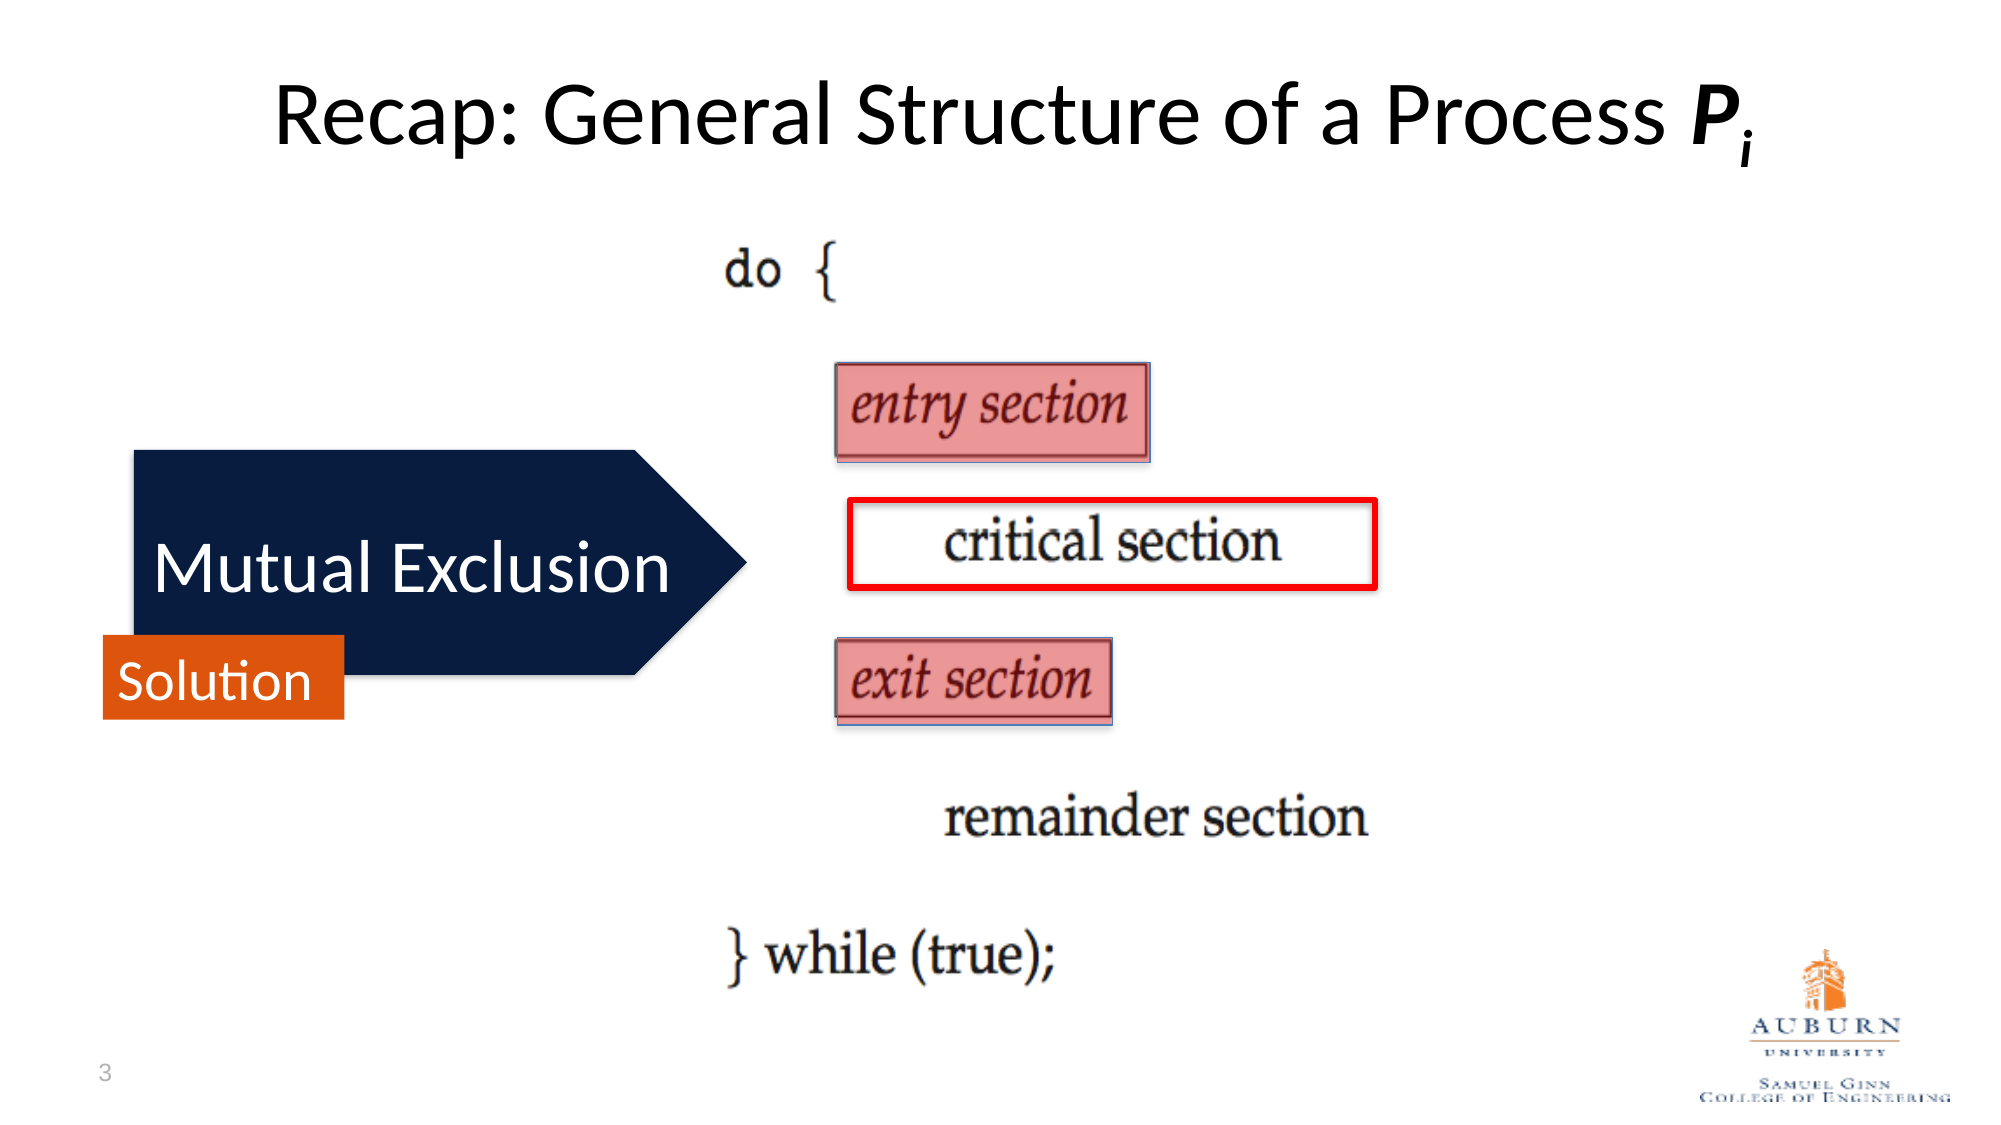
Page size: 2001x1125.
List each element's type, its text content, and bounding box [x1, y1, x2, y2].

slide_number 3 [83, 1041, 550, 1102]
picture [412, 199, 1589, 1013]
text_box Mutual Exclusion [133, 449, 407, 676]
title Recap: General Structure of a Process Pi [237, 31, 1813, 200]
picture [1700, 949, 1950, 1102]
text_box Solution [102, 634, 345, 720]
